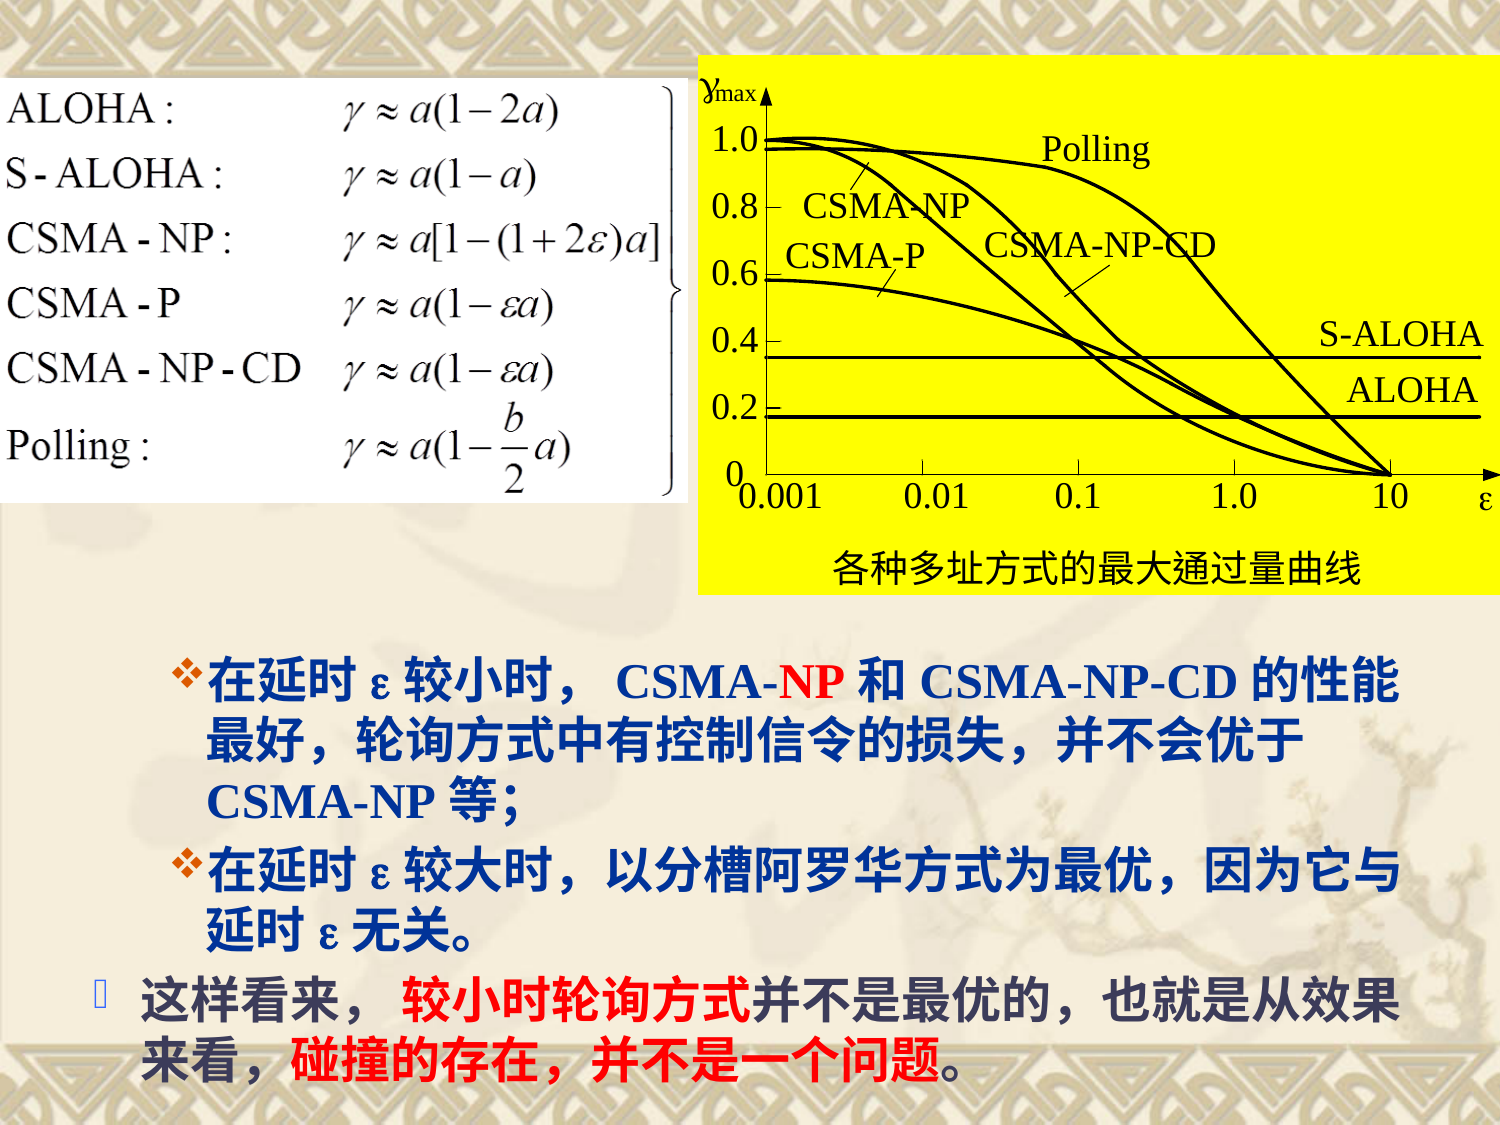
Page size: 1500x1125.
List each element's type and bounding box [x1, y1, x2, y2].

text_box [697, 54, 1500, 596]
picture [0, 0, 1500, 1125]
